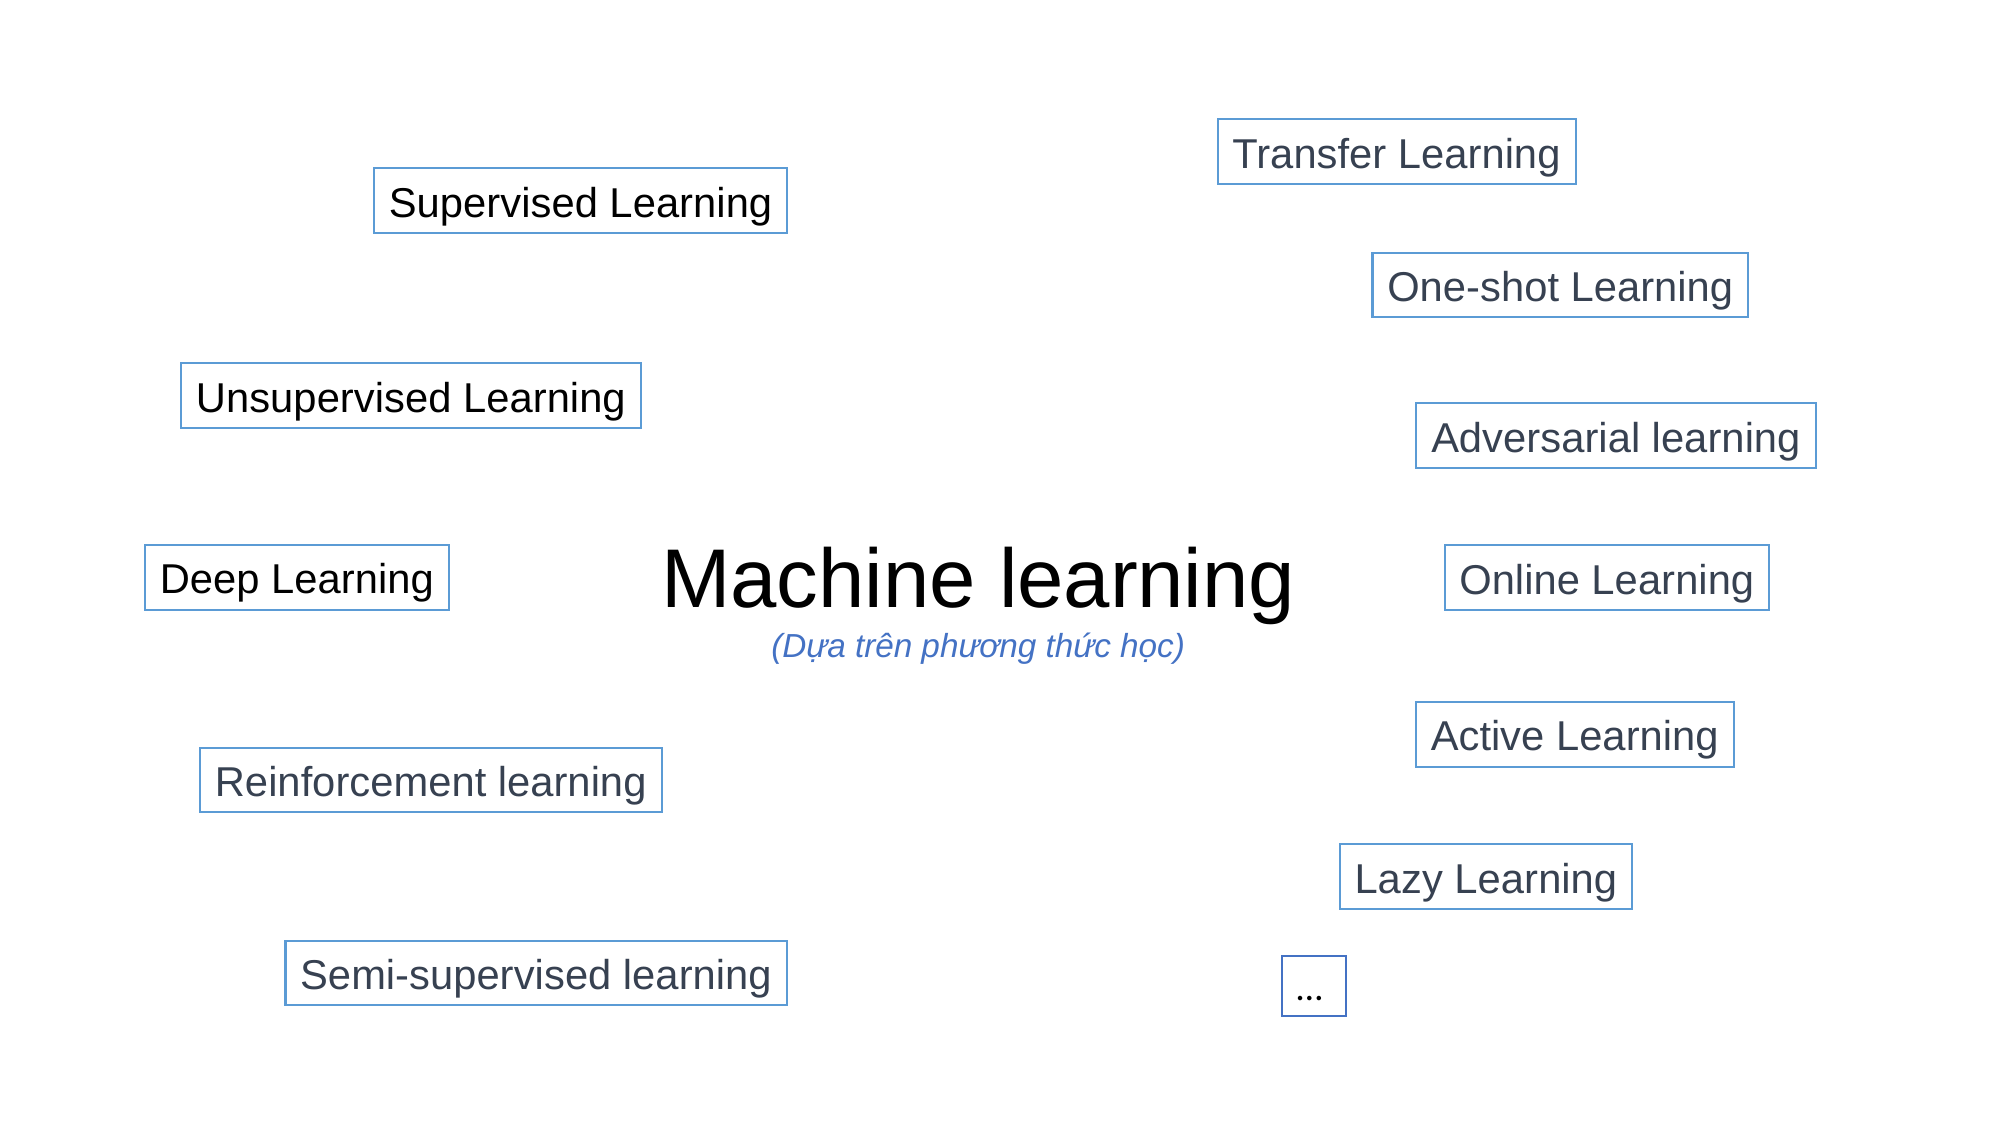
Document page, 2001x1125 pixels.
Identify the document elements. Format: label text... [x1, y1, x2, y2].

text_box … [1281, 955, 1347, 1017]
text_box Transfer Learning [1217, 118, 1577, 185]
text_box Active Learning [1415, 701, 1735, 768]
text_box Online Learning [1444, 544, 1770, 611]
text_box Machine learning (Dựa trên phương thức học) [646, 517, 1311, 672]
text_box Semi-supervised learning [284, 940, 788, 1006]
text_box Deep Learning [144, 544, 450, 611]
text_box Lazy Learning [1339, 843, 1633, 910]
text_box One-shot Learning [1371, 252, 1749, 318]
text_box Unsupervised Learning [180, 362, 642, 429]
text_box Adversarial learning [1415, 402, 1817, 469]
text_box Supervised Learning [373, 167, 788, 234]
text_box Reinforcement learning [199, 747, 663, 813]
